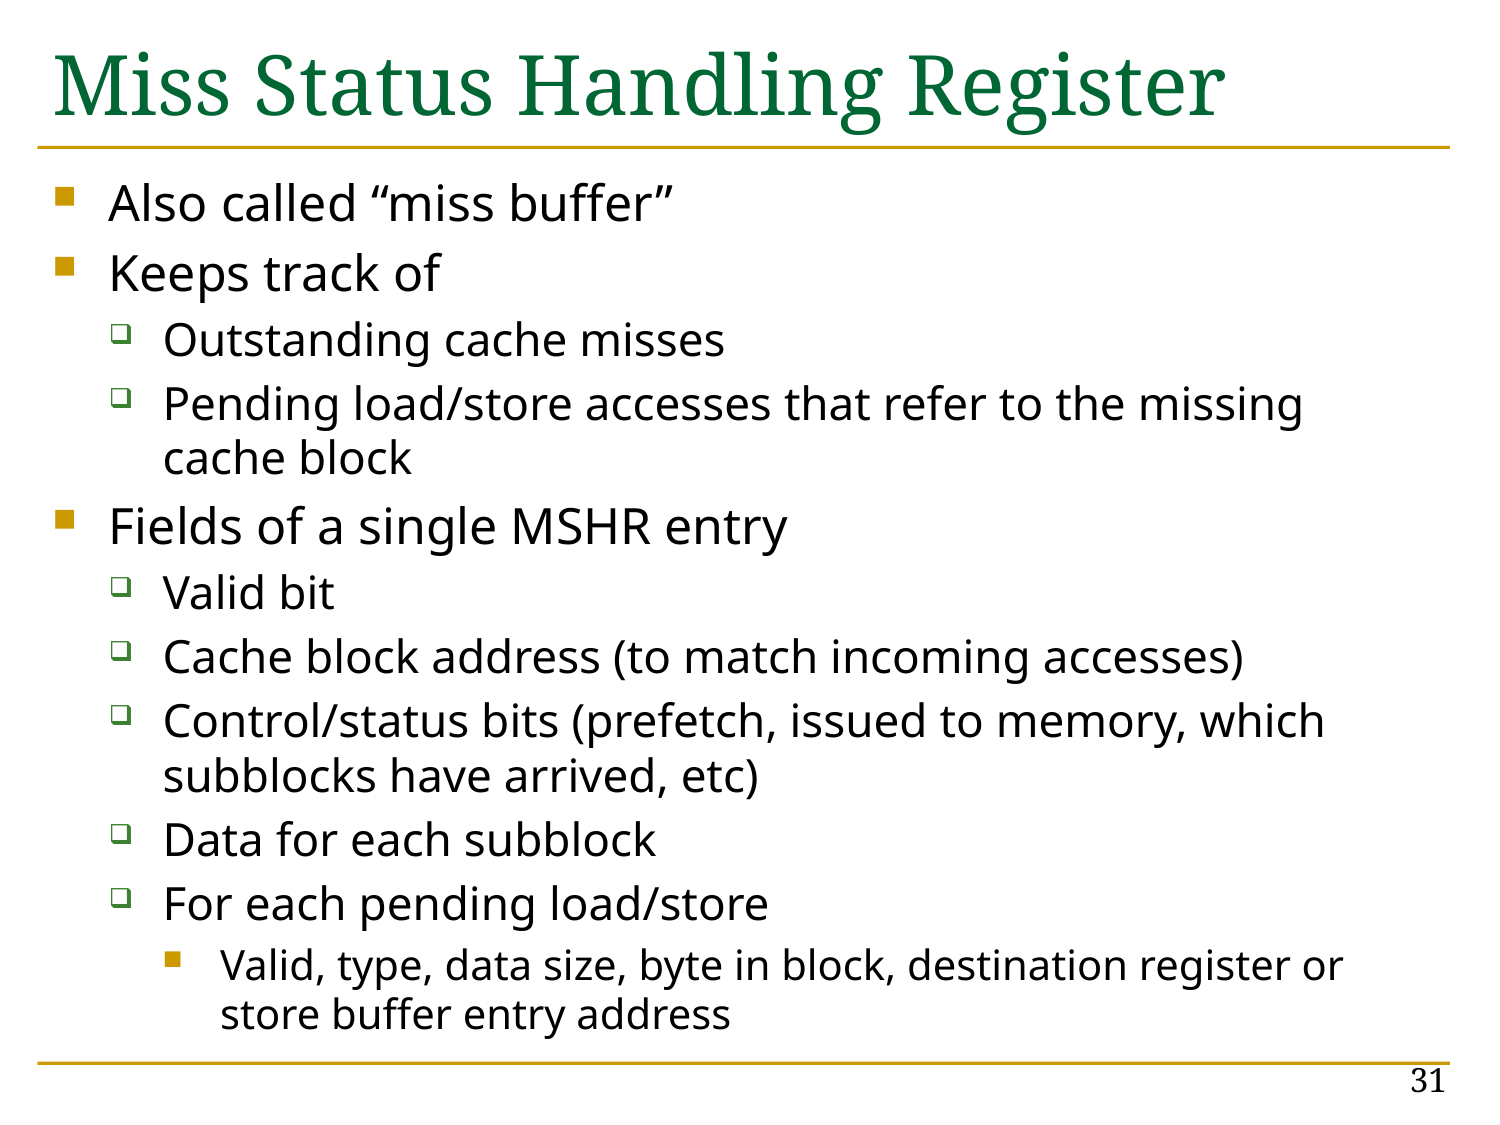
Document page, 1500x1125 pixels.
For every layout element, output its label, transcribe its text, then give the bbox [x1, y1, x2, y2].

title Miss Status Handling Register [37, 24, 1450, 163]
slide_number 31 [1111, 1036, 1462, 1112]
list Also called “miss buffer” Keeps track of Outstanding cache misses Pending load/store accesses that refer to the missing cache block Fields of a single MSHR entry Valid bit Cache block address (to match incoming accesses) Control/status bits (prefetch, issued to memory, which subblocks have arrived, etc) Data for each subblock For each pending load/store Valid, type, data size, byte in block, destination register or store buffer entry address [37, 163, 1450, 1016]
